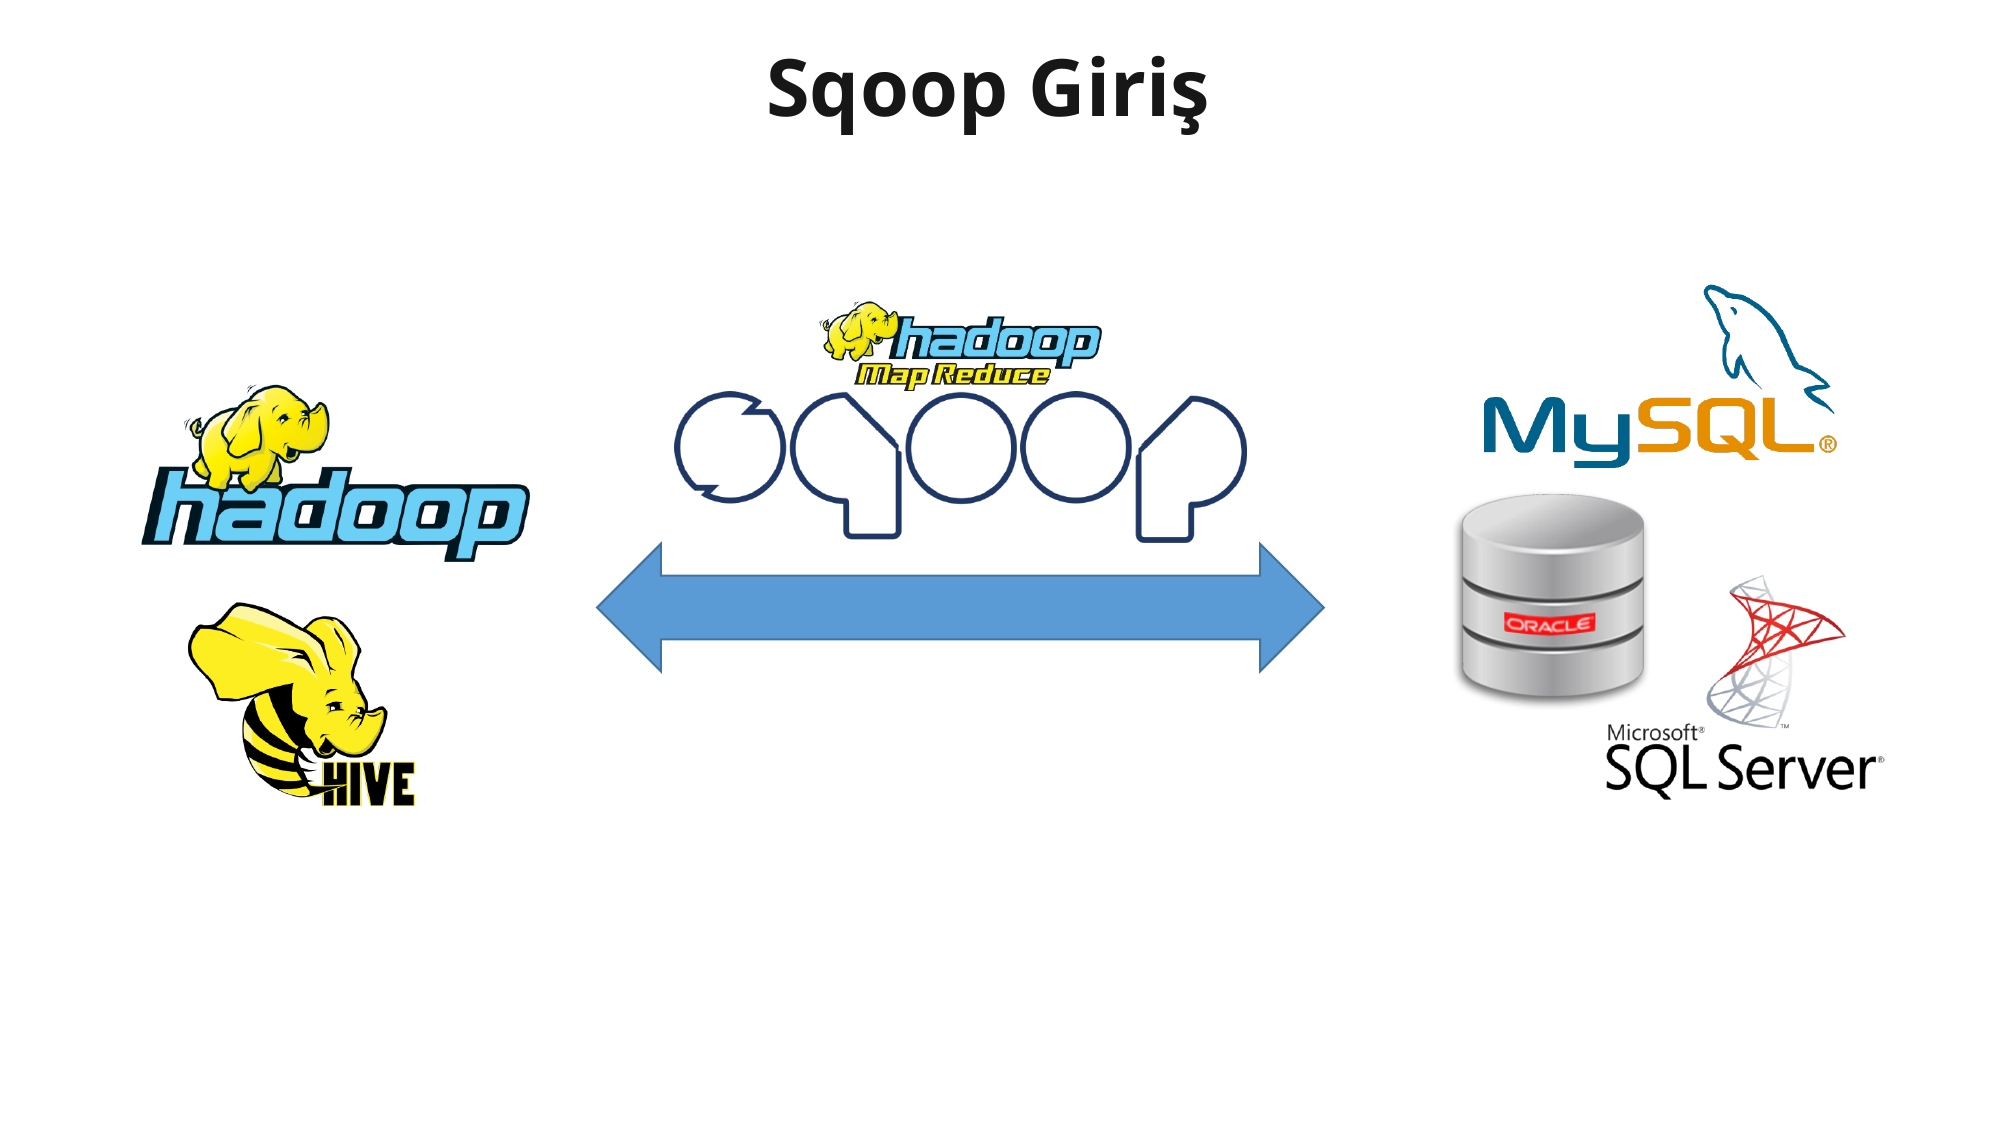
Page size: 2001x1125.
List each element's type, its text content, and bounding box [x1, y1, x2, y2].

picture [1452, 284, 1938, 806]
text_box [595, 541, 1326, 674]
picture [130, 384, 530, 867]
picture [674, 301, 1247, 543]
title Sqoop Giriş [605, 53, 1372, 141]
